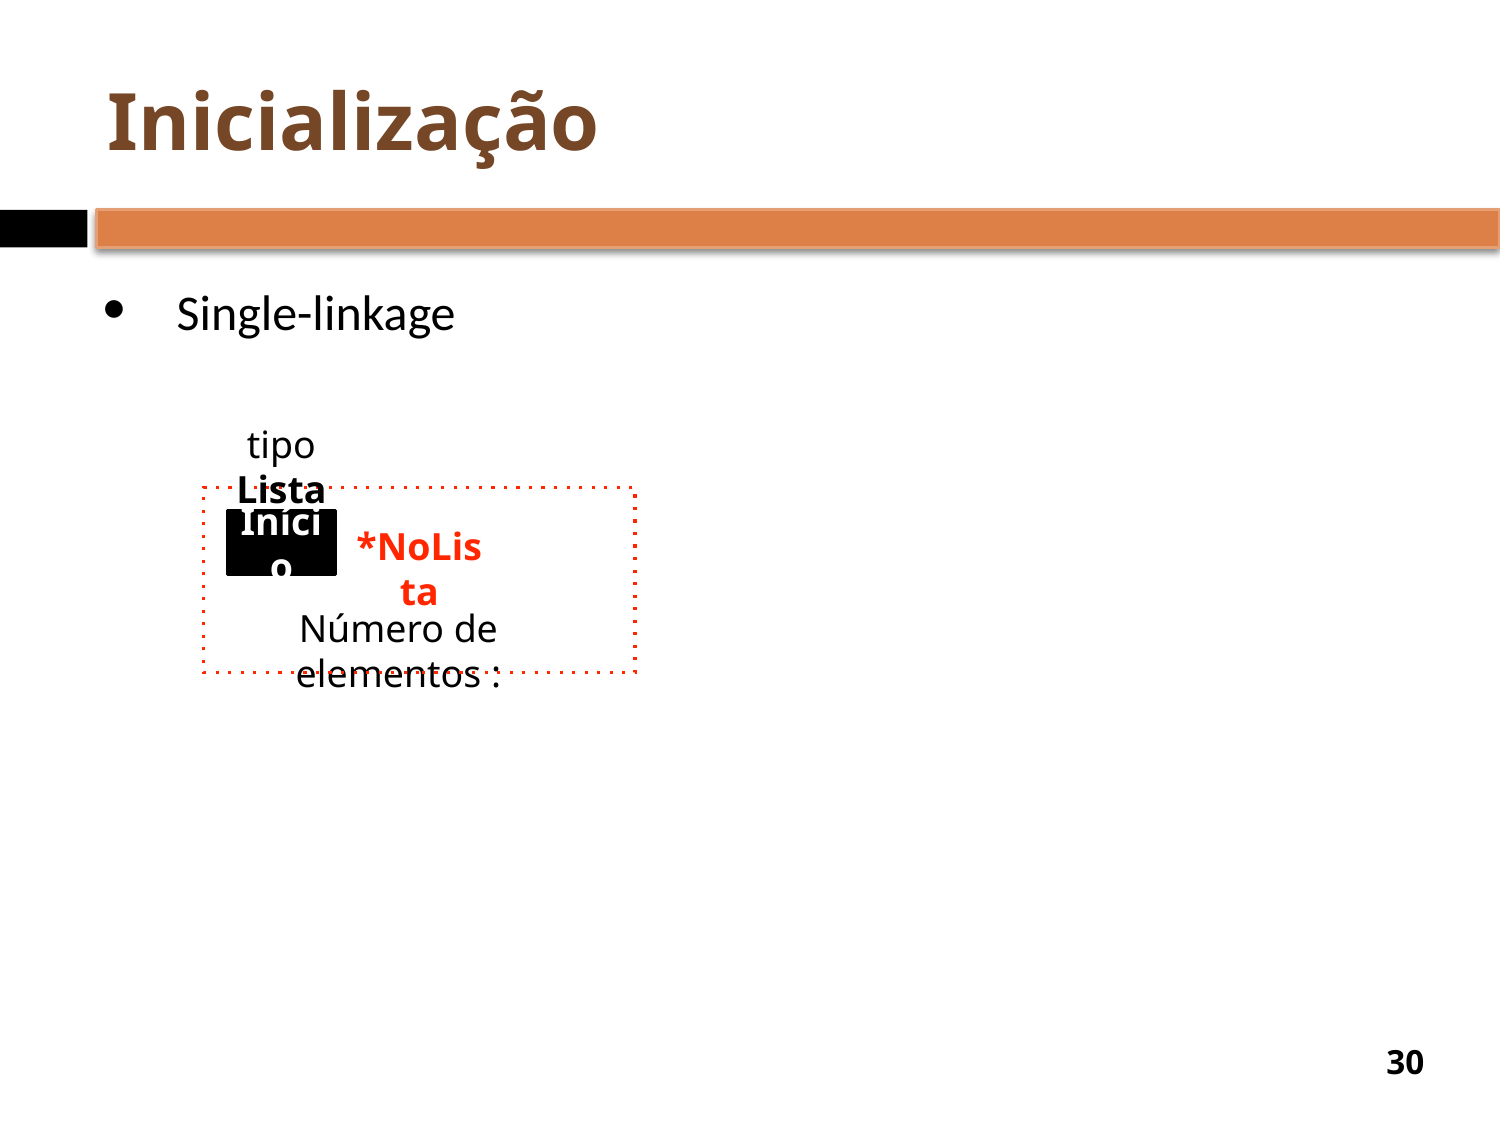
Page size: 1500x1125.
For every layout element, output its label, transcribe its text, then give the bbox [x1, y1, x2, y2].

slide_number ‹#› [1361, 1033, 1450, 1095]
list Single-linkage [94, 273, 1445, 366]
text_box tipo Lista [203, 413, 360, 518]
text_box *NoLista [344, 515, 495, 621]
title Inicialização [100, 37, 1438, 200]
text_box Início [227, 510, 336, 575]
text_box Número de elementos : [219, 673, 578, 702]
text_box [203, 487, 635, 673]
